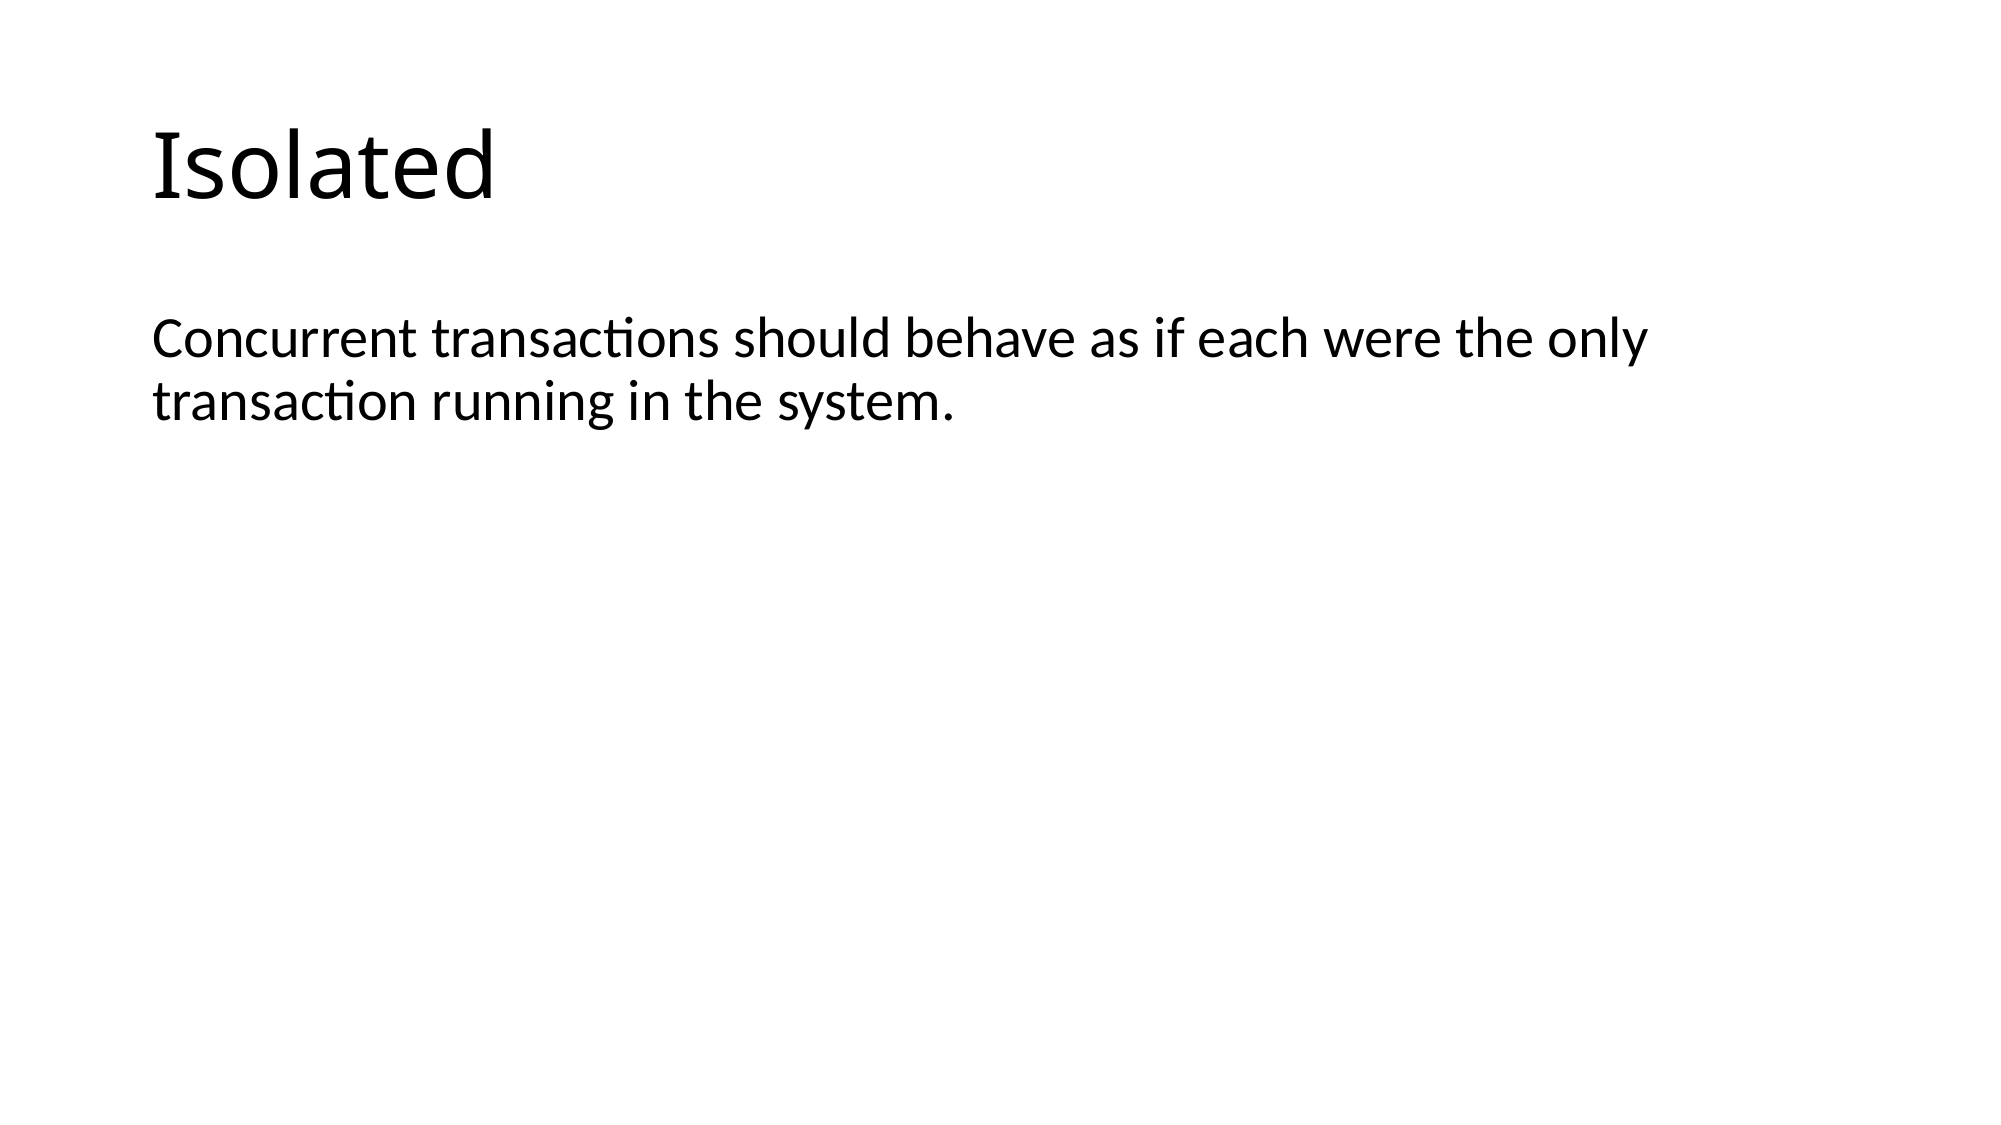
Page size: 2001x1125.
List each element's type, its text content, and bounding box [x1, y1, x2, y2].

title Isolated [137, 59, 1863, 278]
list Concurrent transactions should behave as if each were the only transaction running in the system. [137, 299, 1863, 1014]
